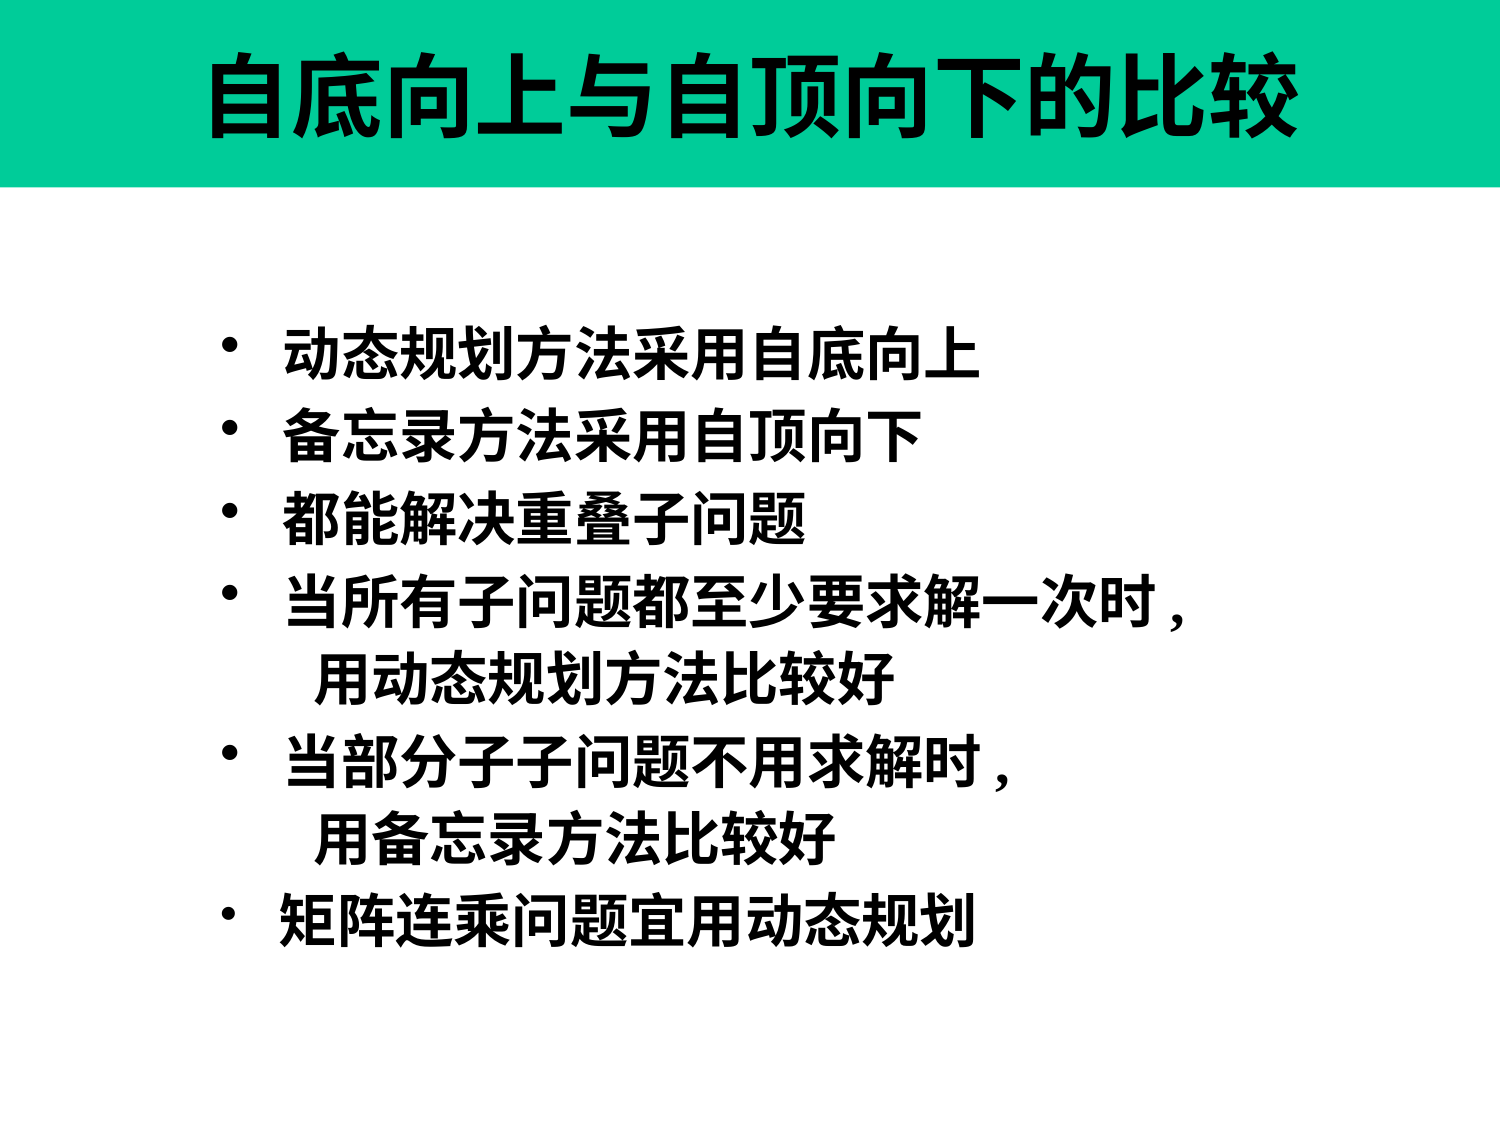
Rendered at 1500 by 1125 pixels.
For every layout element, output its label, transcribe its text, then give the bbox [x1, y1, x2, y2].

text_box 动态规划方法采用自底向上 备忘录方法采用自顶向下 都能解决重叠子问题 当所有子问题都至少要求解一次时, 用动态规划方法比较好 当部分子子问题不用求解时, 用备忘录方法比较好 矩阵连乘问题宜用动态规划 [205, 302, 1229, 962]
title 自底向上与自顶向下的比较 [0, 0, 1500, 188]
